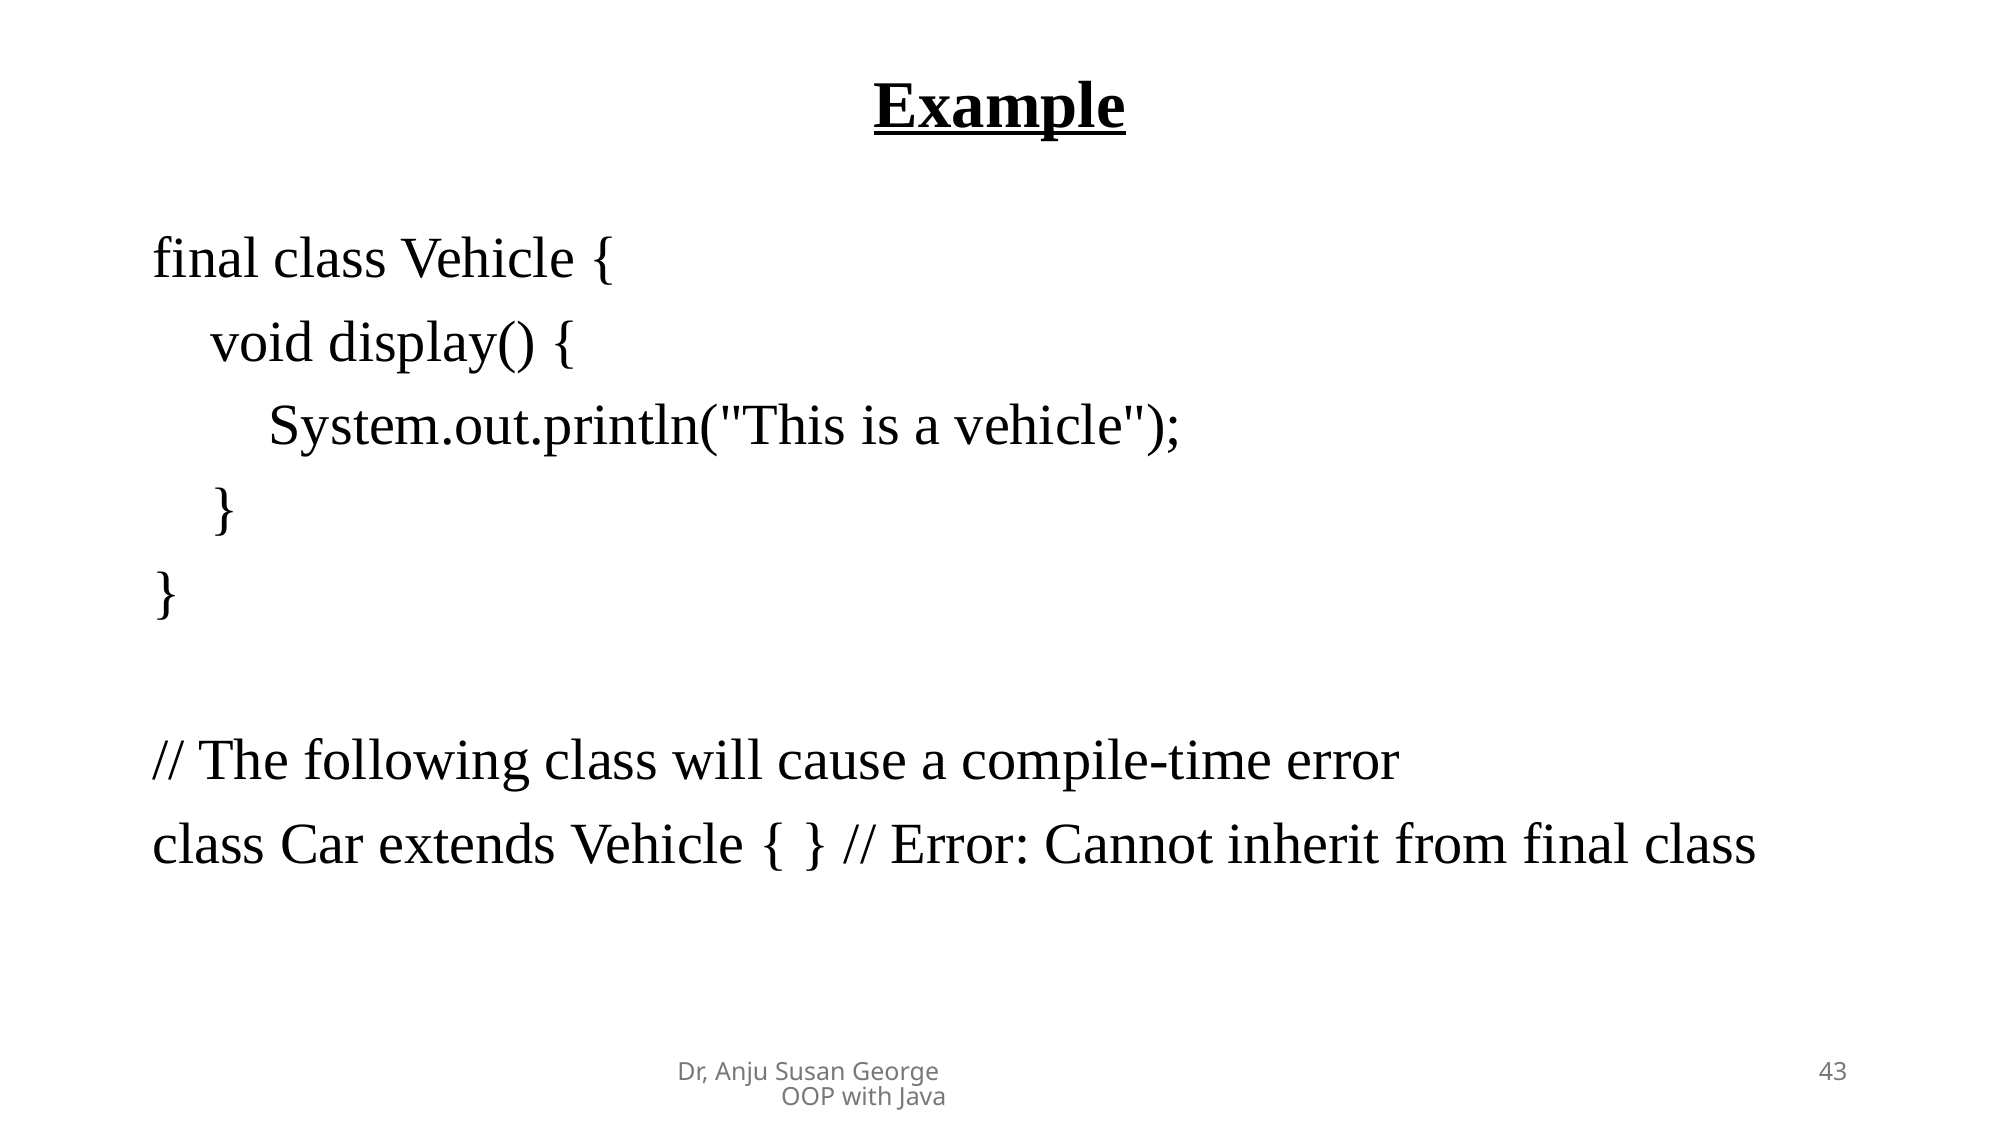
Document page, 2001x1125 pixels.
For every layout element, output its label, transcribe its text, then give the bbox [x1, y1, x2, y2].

footer Dr, Anju Susan George OOP with Java [662, 1042, 1338, 1103]
list final class Vehicle { void display() { System.out.println("This is a vehicle"); } } // The following class will cause a compile-time error class Car extends Vehicle { } // Error: Cannot inherit from final class [137, 219, 1863, 1014]
title Example [137, 36, 1863, 175]
slide_number 43 [1412, 1042, 1863, 1103]
